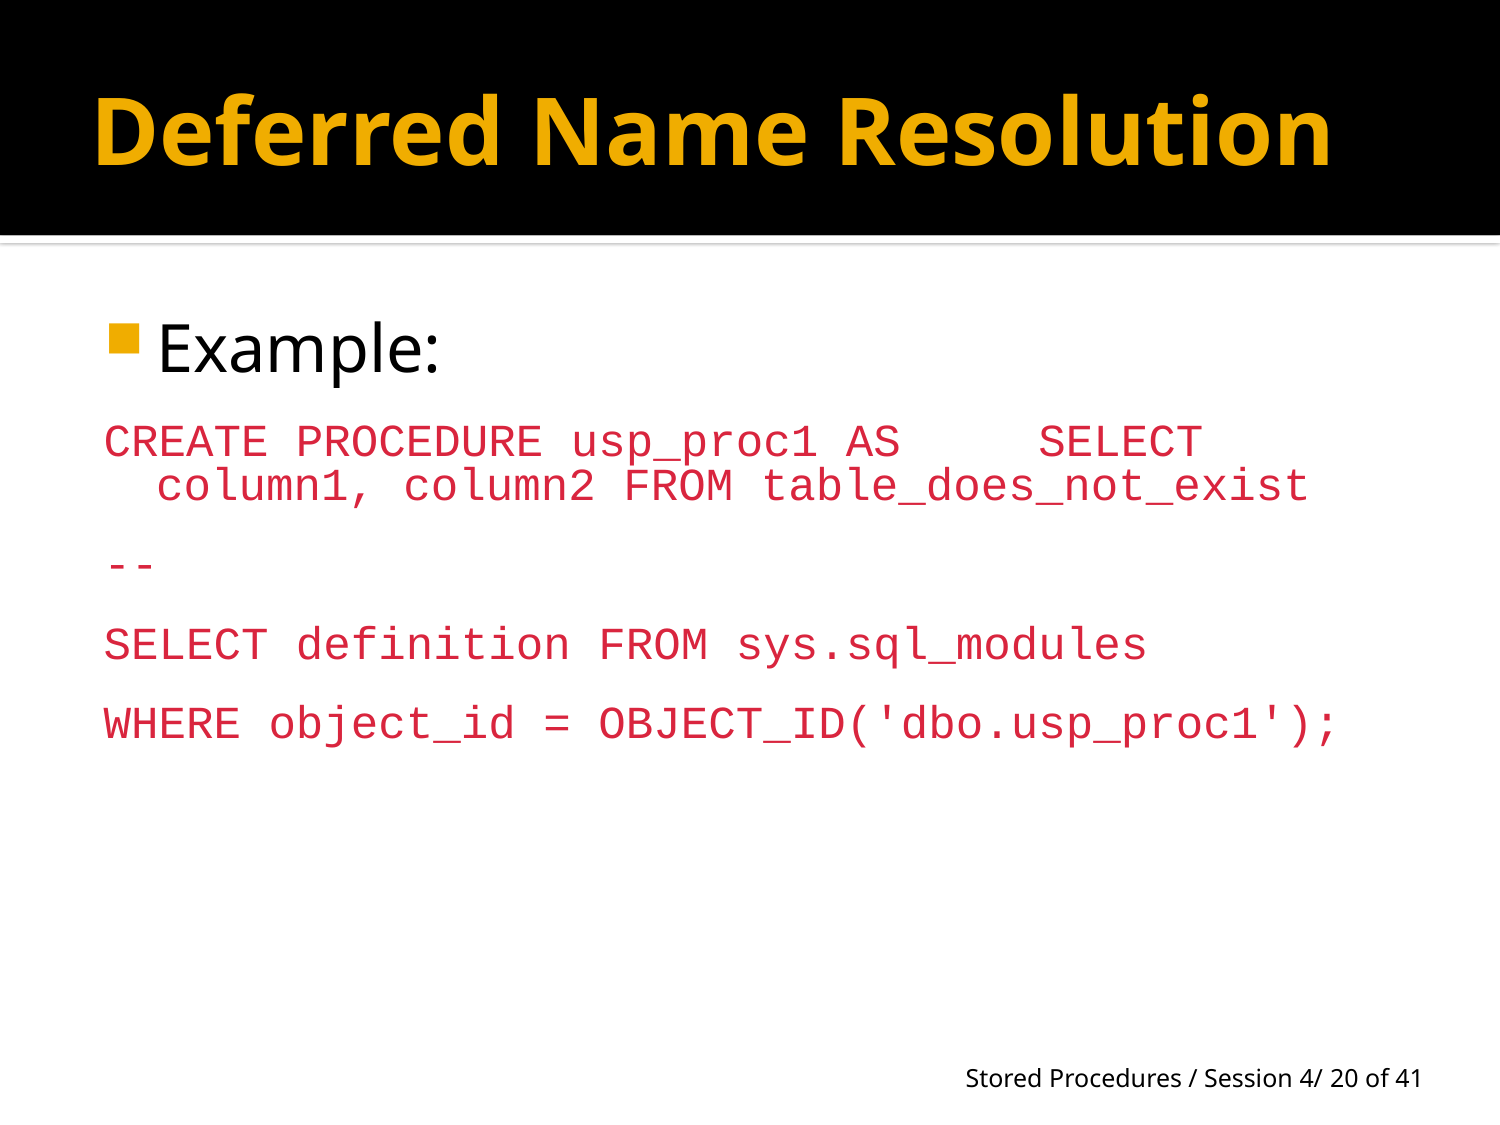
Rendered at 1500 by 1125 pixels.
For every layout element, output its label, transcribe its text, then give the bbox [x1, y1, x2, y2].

list Example: CREATE PROCEDURE usp_proc1 AS SELECT column1, column2 FROM table_does_not_exist -- SELECT definition FROM sys.sql_modules WHERE object_id = OBJECT_ID('dbo.usp_proc1'); [75, 291, 1425, 1050]
title Deferred Name Resolution [75, 25, 1425, 231]
